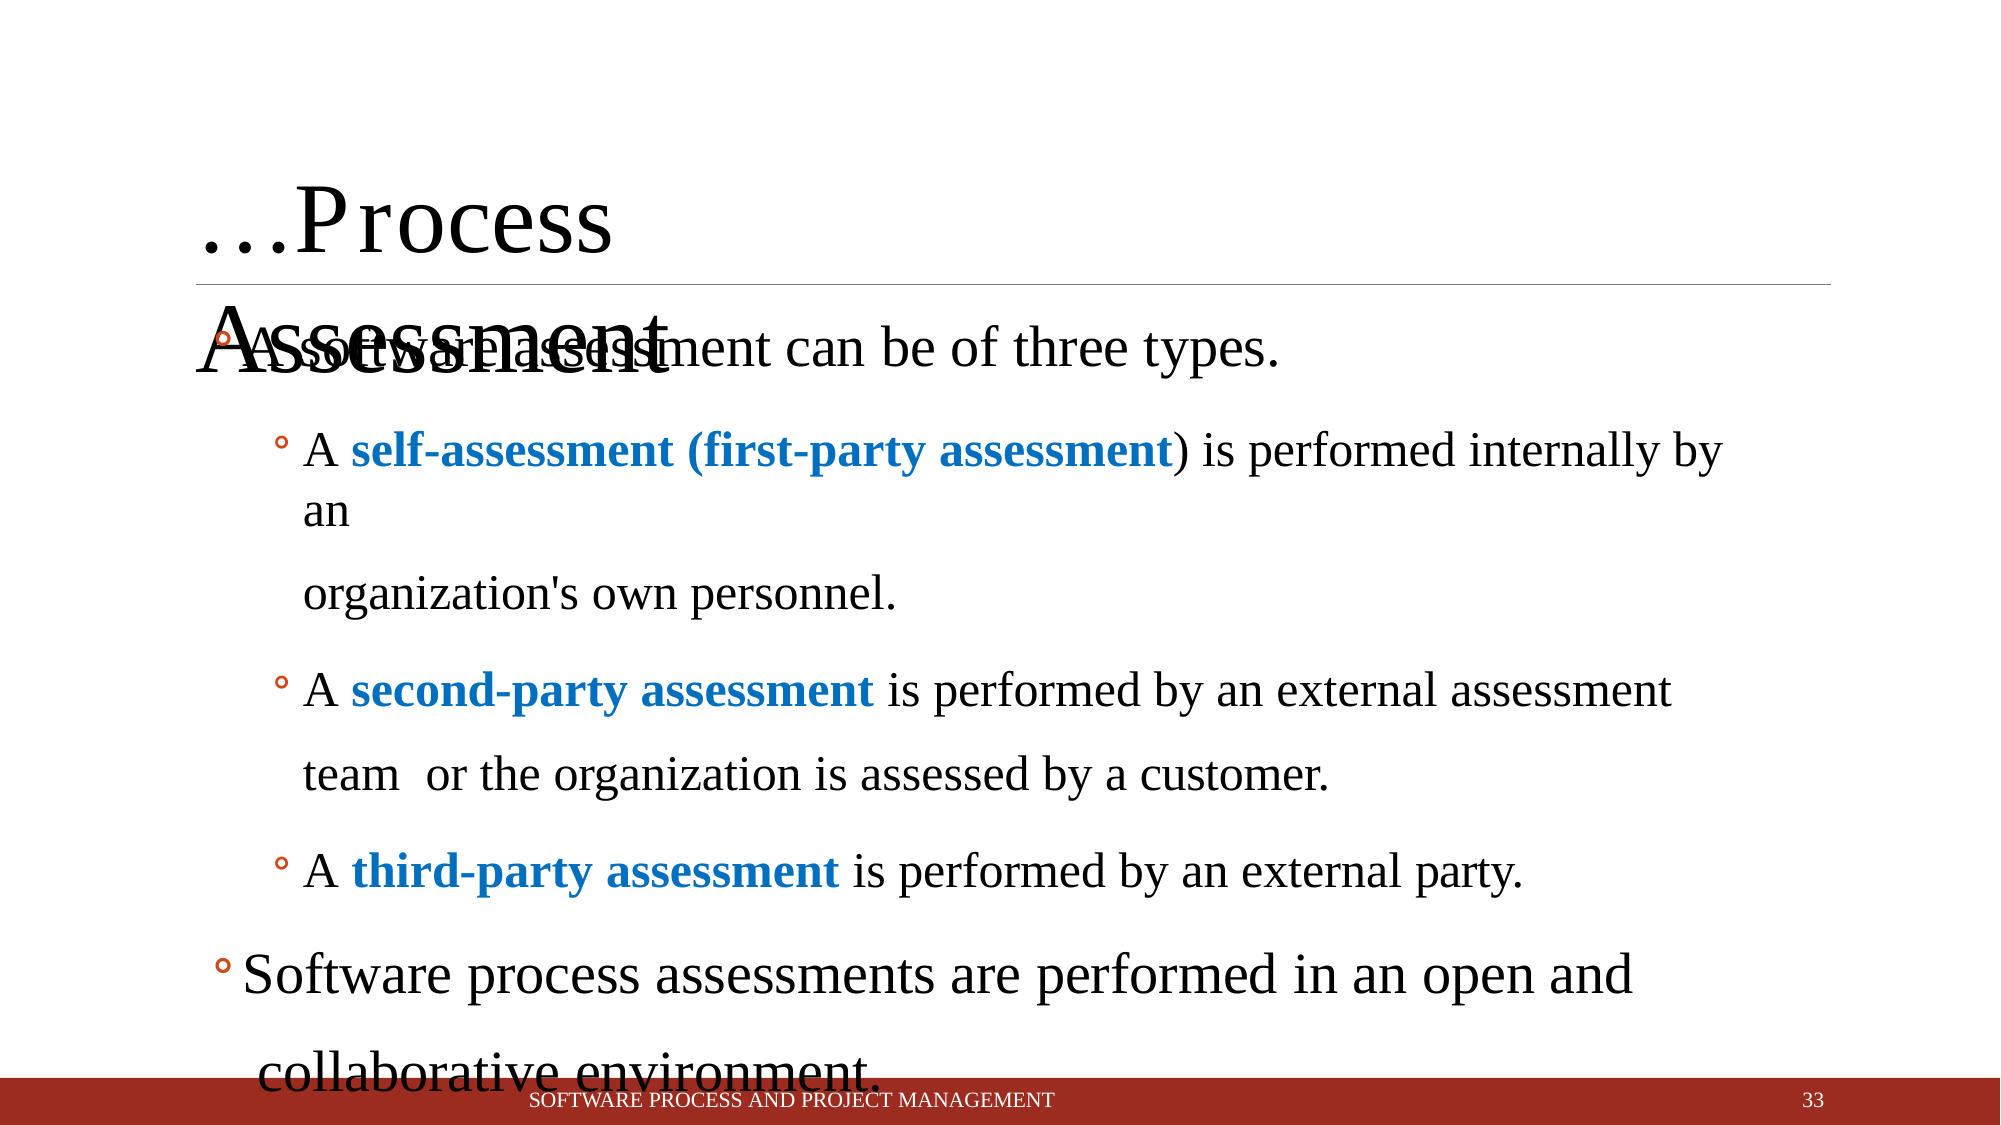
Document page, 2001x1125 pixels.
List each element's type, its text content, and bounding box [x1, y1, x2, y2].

slide_number 10 [1796, 1085, 1831, 1125]
text_box A software assessment can be of three types. A self-assessment (first-party assessment) is performed internally by an organization's own personnel. A second-party assessment is performed by an external assessment team or the organization is assessed by a customer. A third-party assessment is performed by an external party. Software process assessments are performed in an open and collaborative environment. [210, 305, 1781, 1104]
title …Process Assessment [192, 150, 1022, 393]
footer SOFTWARE PROCESS AND PROJECT MANAGEMENT [526, 1104, 1065, 1125]
